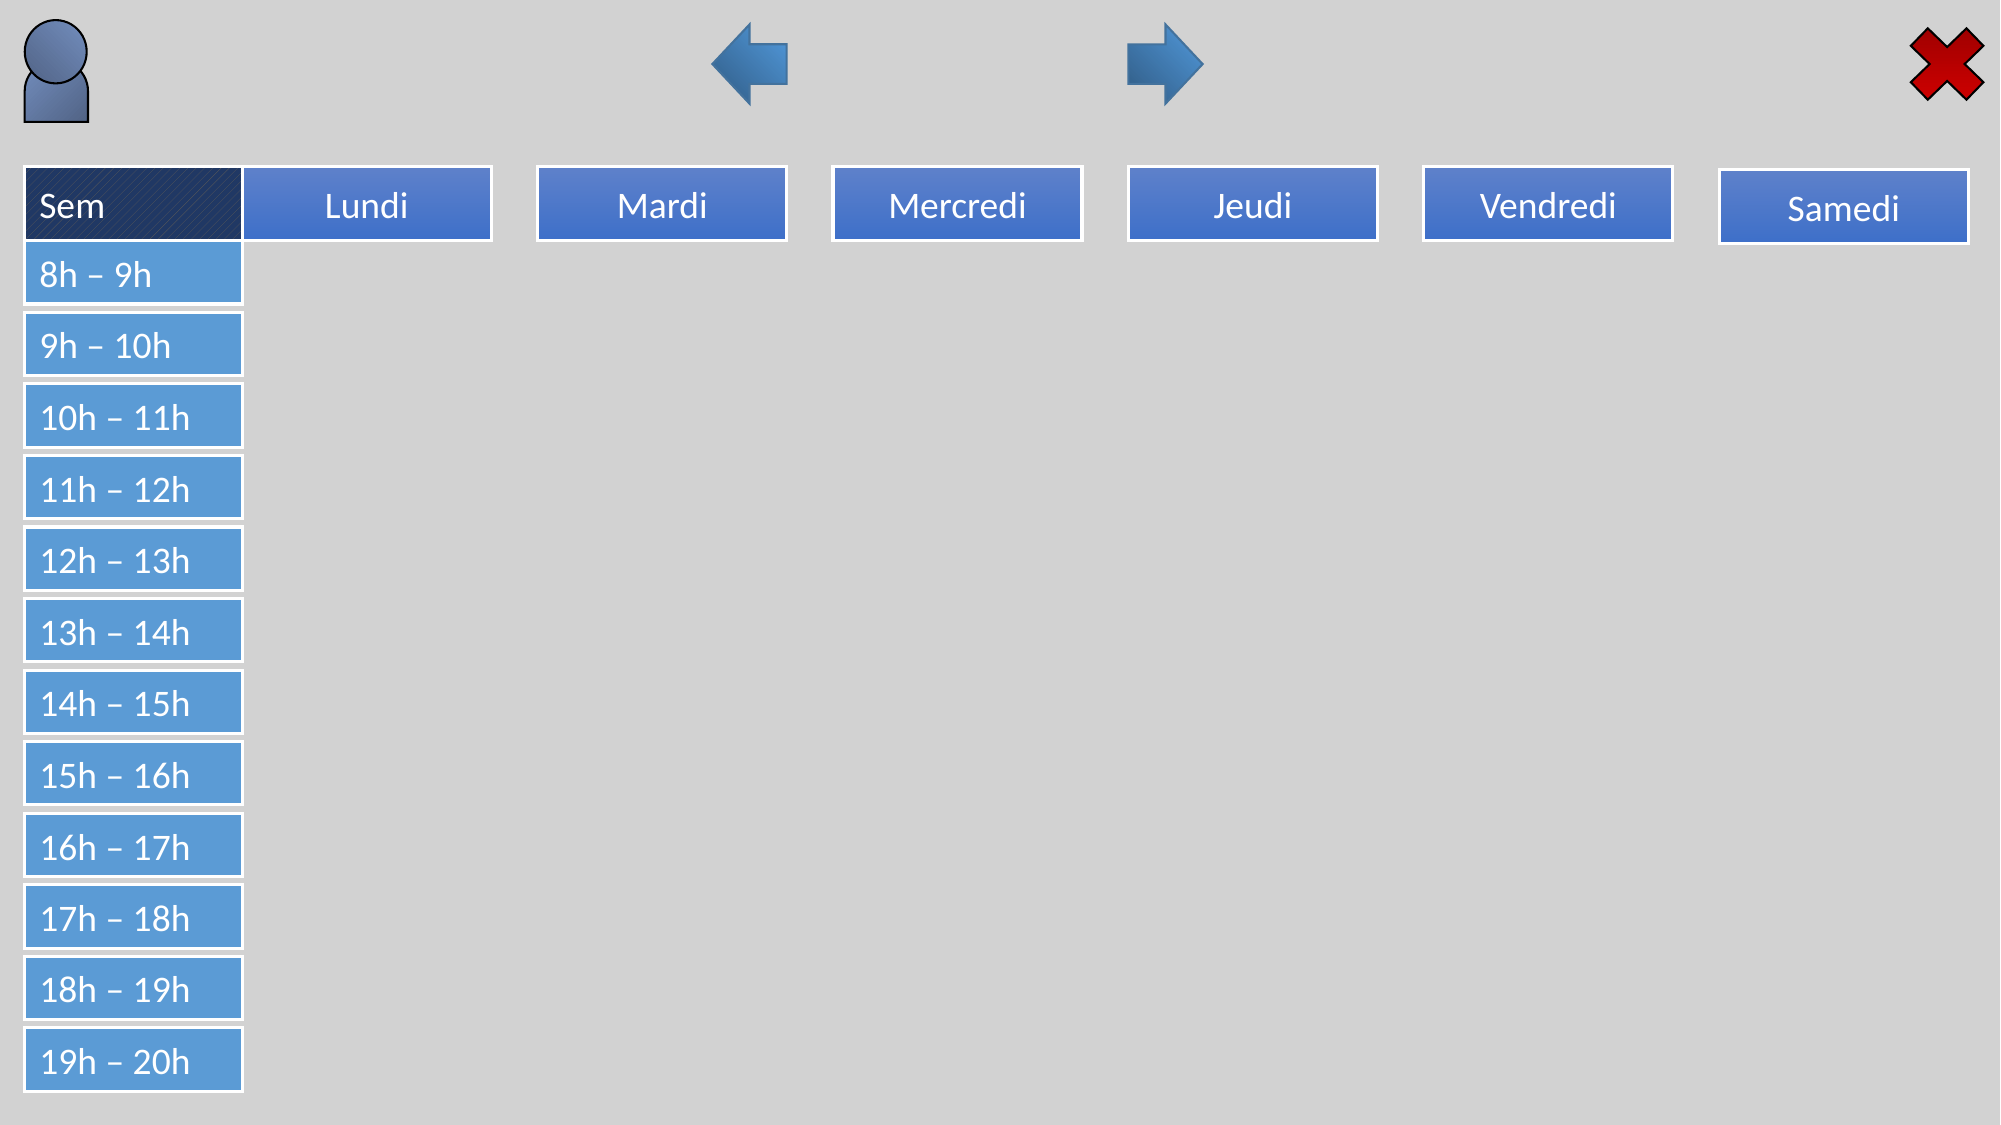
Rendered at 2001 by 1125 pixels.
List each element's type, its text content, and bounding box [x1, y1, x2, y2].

text_box [23, 19, 88, 85]
text_box Mardi [537, 166, 787, 241]
text_box 18h – 19h [23, 955, 244, 1021]
text_box [23, 71, 90, 123]
text_box 13h – 14h [23, 597, 244, 663]
text_box Samedi [1719, 169, 1969, 244]
text_box 14h – 15h [23, 669, 244, 735]
text_box [1127, 21, 1205, 107]
text_box Jeudi [1128, 166, 1378, 241]
text_box Sem [23, 165, 244, 242]
text_box Vendredi [1423, 166, 1673, 241]
text_box 16h – 17h [23, 812, 244, 878]
text_box [0, 0, 2000, 1125]
text_box 19h – 20h [23, 1026, 244, 1093]
text_box [710, 21, 788, 107]
text_box 11h – 12h [23, 454, 244, 520]
text_box Lundi [244, 166, 492, 241]
text_box 10h – 11h [23, 382, 244, 449]
text_box 8h – 9h [23, 242, 244, 306]
text_box 17h – 18h [23, 883, 244, 950]
text_box [1909, 26, 1985, 102]
text_box Mercredi [832, 166, 1083, 241]
text_box 9h – 10h [23, 311, 244, 377]
text_box 15h – 16h [23, 740, 244, 806]
text_box 12h – 13h [23, 525, 244, 592]
